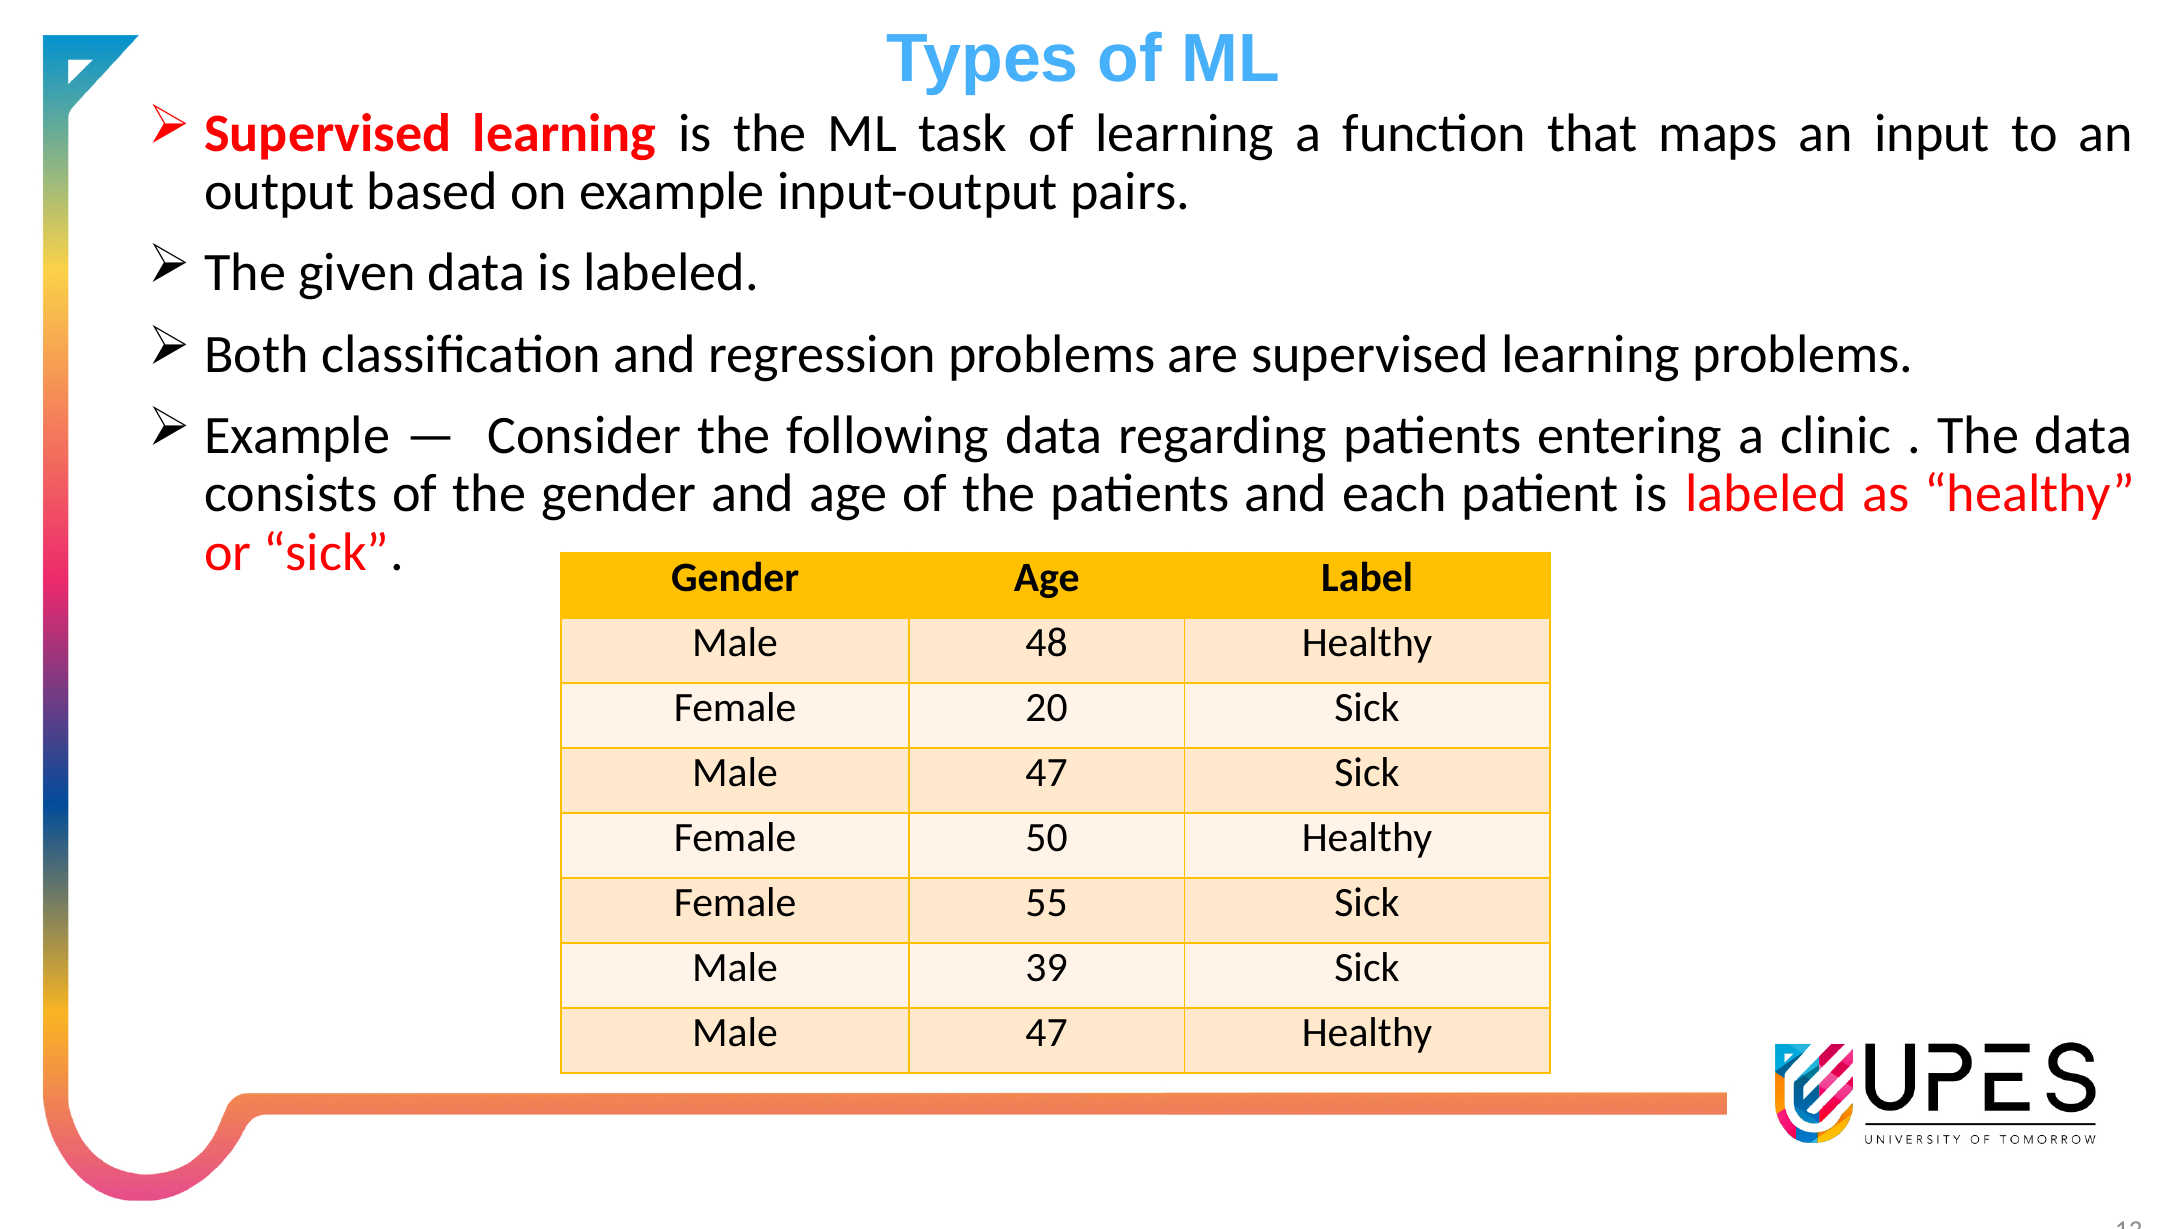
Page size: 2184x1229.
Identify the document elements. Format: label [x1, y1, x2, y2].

list [0, 0, 2184, 1229]
